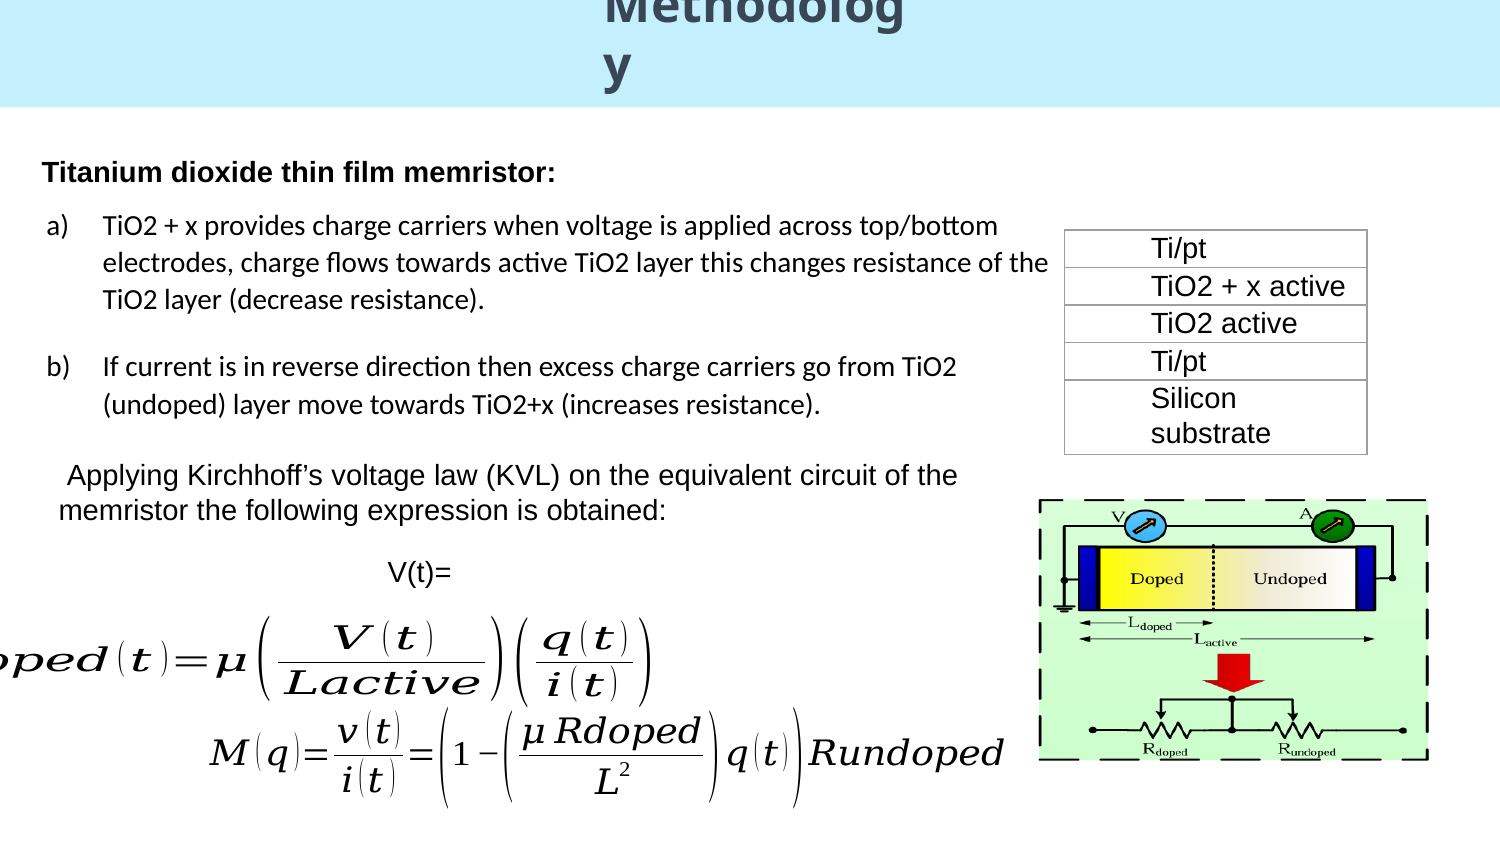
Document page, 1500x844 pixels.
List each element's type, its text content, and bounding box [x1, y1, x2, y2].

text_box [0, 0, 1500, 109]
text_box TiO2 + x provides charge carriers when voltage is applied across top/bottom electrodes, charge flows towards active TiO2 layer this changes resistance of the TiO2 layer (decrease resistance). If current is in reverse direction then excess charge carriers go from TiO2 (undoped) layer move towards TiO2+x (increases resistance). [31, 196, 1065, 428]
table_cell TiO2 + x active [1065, 268, 1366, 304]
picture [1033, 492, 1432, 764]
text_box Titanium dioxide thin film memristor: [26, 146, 572, 196]
table_cell TiO2 active [1065, 306, 1366, 342]
table_cell Ti/pt [1065, 343, 1366, 379]
table_header Ti/pt [1065, 231, 1366, 267]
title Methodology [589, 32, 948, 108]
text_box Applying Kirchhoff’s voltage law (KVL) on the equivalent circuit of the memristor the following expression is obtained: [43, 448, 1053, 534]
table_cell Silicon substrate [1065, 381, 1366, 454]
